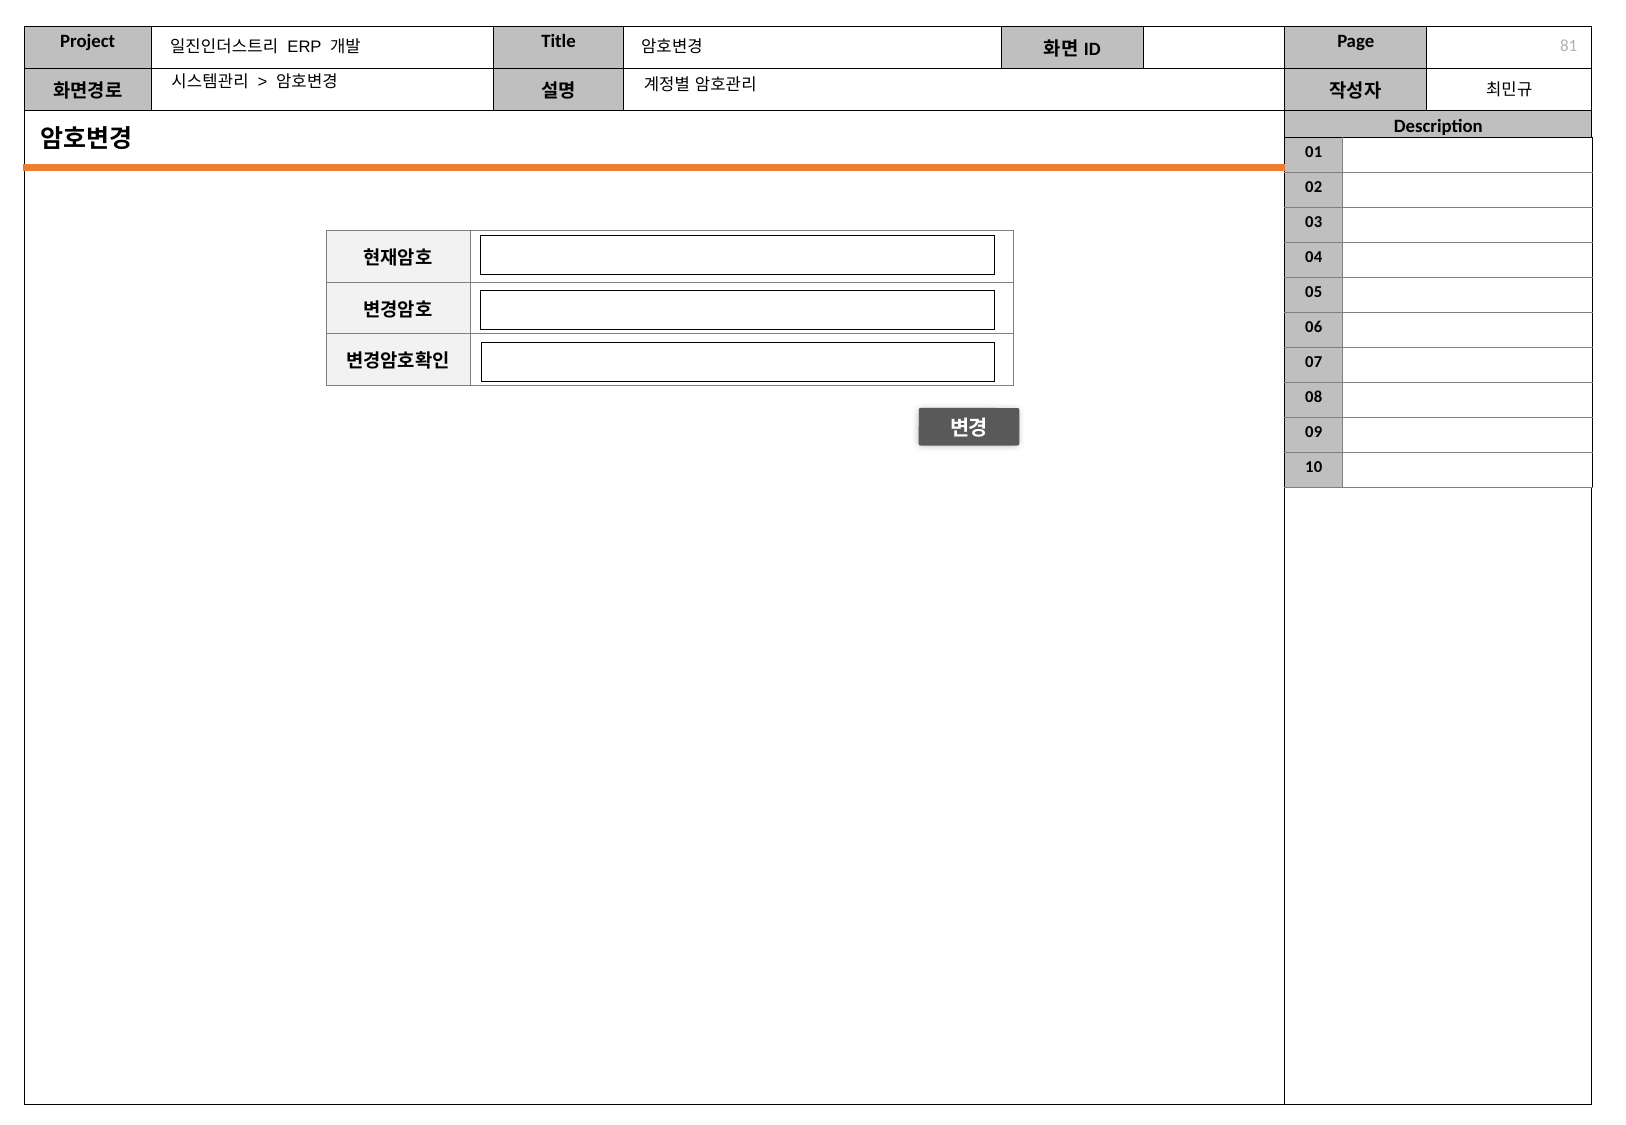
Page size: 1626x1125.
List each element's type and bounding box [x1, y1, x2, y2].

table_cell [1343, 383, 1592, 417]
table_cell [1285, 313, 1342, 347]
table_cell [471, 283, 1013, 333]
table_header [471, 231, 1013, 282]
text_box [1426, 28, 1593, 84]
table_cell [1285, 383, 1342, 417]
text_box [25, 115, 148, 161]
table_cell [327, 283, 470, 333]
table_cell [471, 334, 1013, 385]
table_cell [1343, 208, 1592, 242]
text_box [480, 341, 996, 382]
table_header [1343, 138, 1592, 172]
table_cell [1285, 278, 1342, 312]
text_box [480, 234, 995, 275]
text_box [480, 290, 995, 330]
table_cell [1285, 243, 1342, 277]
table_cell [1343, 278, 1592, 312]
table_cell [1343, 348, 1592, 382]
text_box [155, 28, 376, 99]
table_cell [327, 334, 470, 385]
table_cell [1285, 173, 1342, 207]
table_cell [1285, 348, 1342, 382]
table_cell [1285, 208, 1342, 242]
table_cell [1343, 418, 1592, 452]
table_cell [1343, 453, 1592, 487]
slide_number [1285, 29, 1426, 61]
table_header [327, 231, 470, 282]
table_header [1285, 138, 1342, 172]
table_cell [1285, 418, 1342, 452]
table_cell [1343, 243, 1592, 277]
text_box [1143, 24, 1285, 100]
table_cell [1343, 173, 1592, 207]
text_box [917, 406, 1021, 447]
text_box [626, 28, 718, 64]
text_box [628, 66, 772, 101]
table_cell [1343, 313, 1592, 347]
table_cell [1285, 453, 1342, 487]
